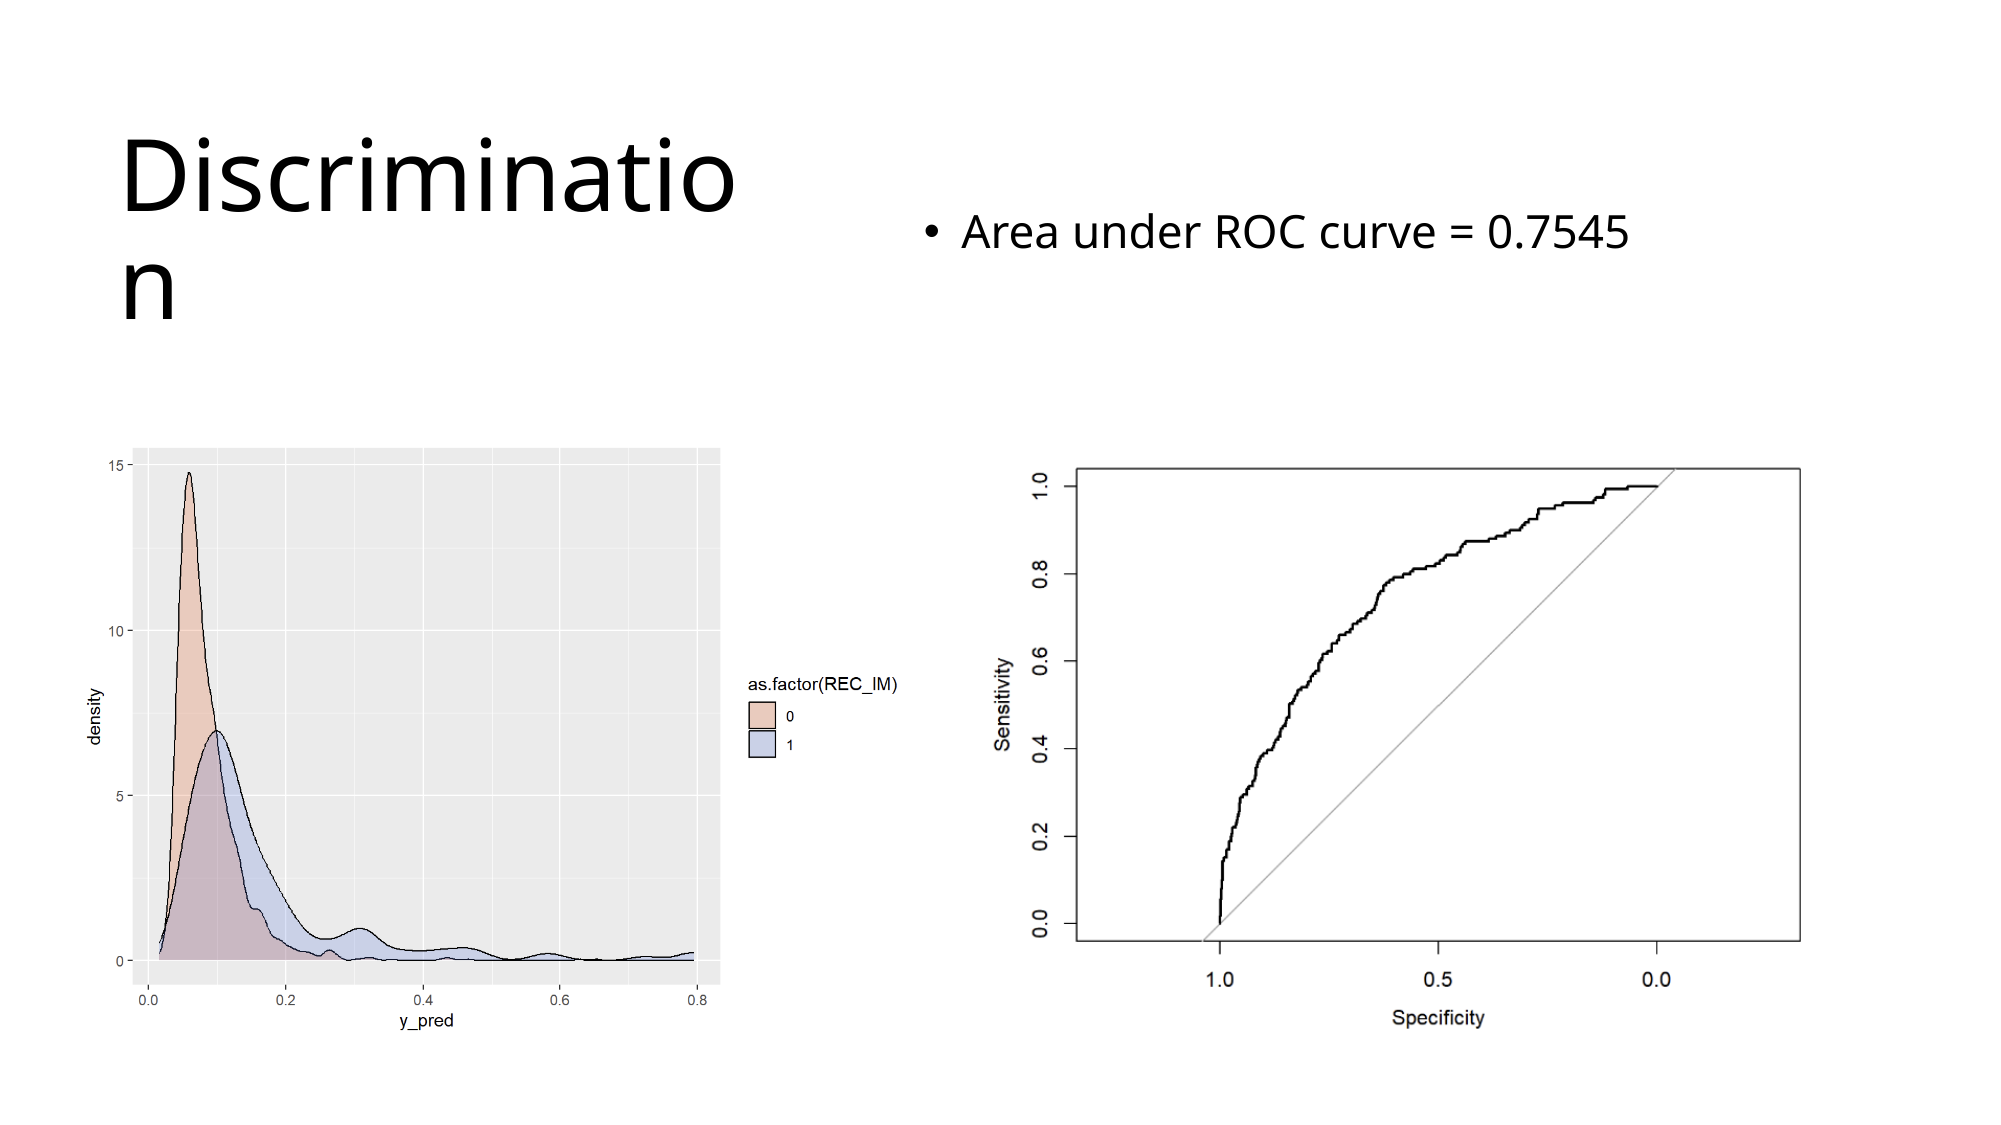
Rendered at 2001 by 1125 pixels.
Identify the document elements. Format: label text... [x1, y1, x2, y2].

picture [974, 431, 1829, 1036]
list Area under ROC curve = 0.7545 [908, 75, 1895, 392]
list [73, 431, 928, 1036]
title Discrimination [103, 75, 816, 392]
